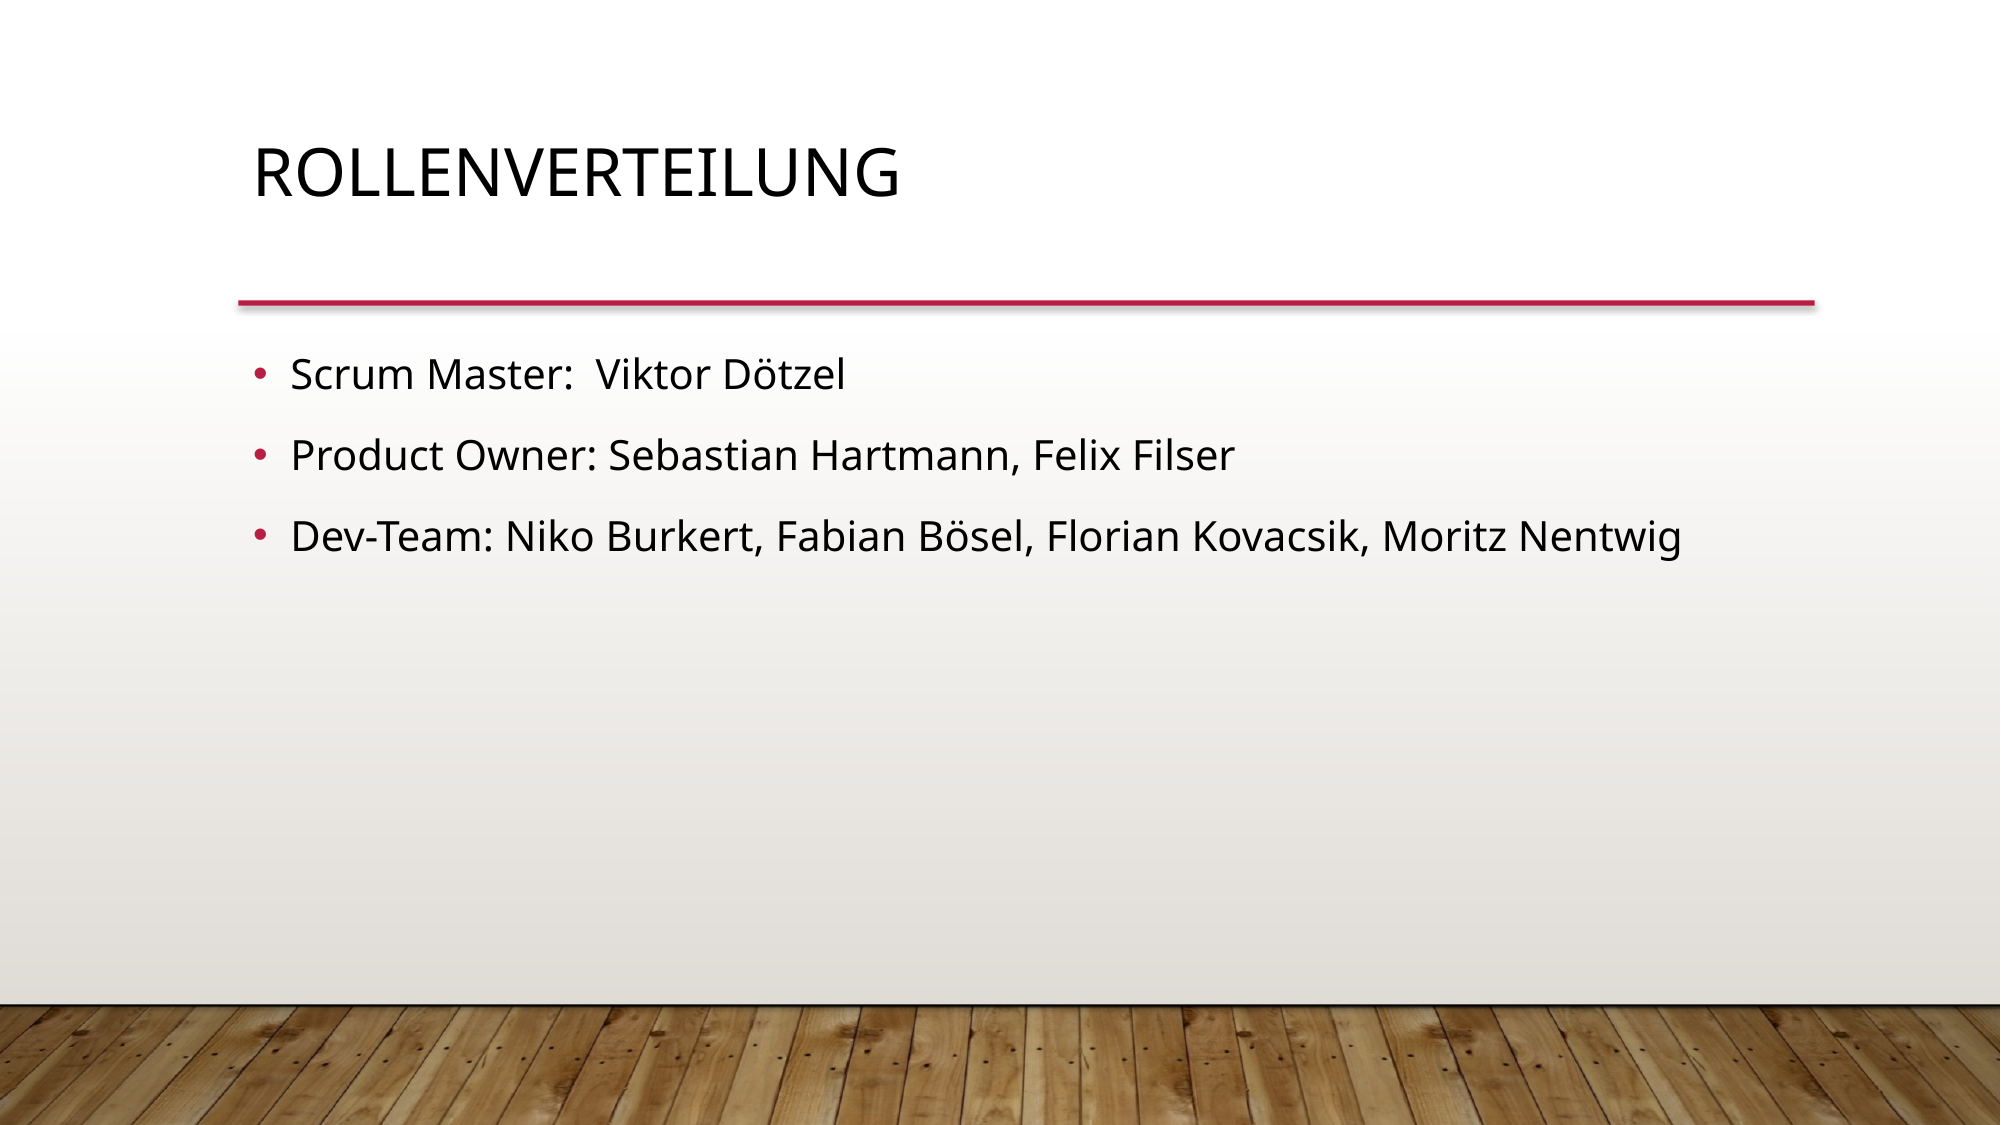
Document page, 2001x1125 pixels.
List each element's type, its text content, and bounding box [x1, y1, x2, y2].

text_box Rollenverteilung [238, 131, 1814, 304]
picture [0, 1007, 2000, 1125]
text_box Scrum Master: Viktor Dötzel Product Owner: Sebastian Hartmann, Felix Filser Dev-Team: Niko Burkert, Fabian Bösel, Florian Kovacsik, Moritz Nentwig [238, 330, 1814, 897]
